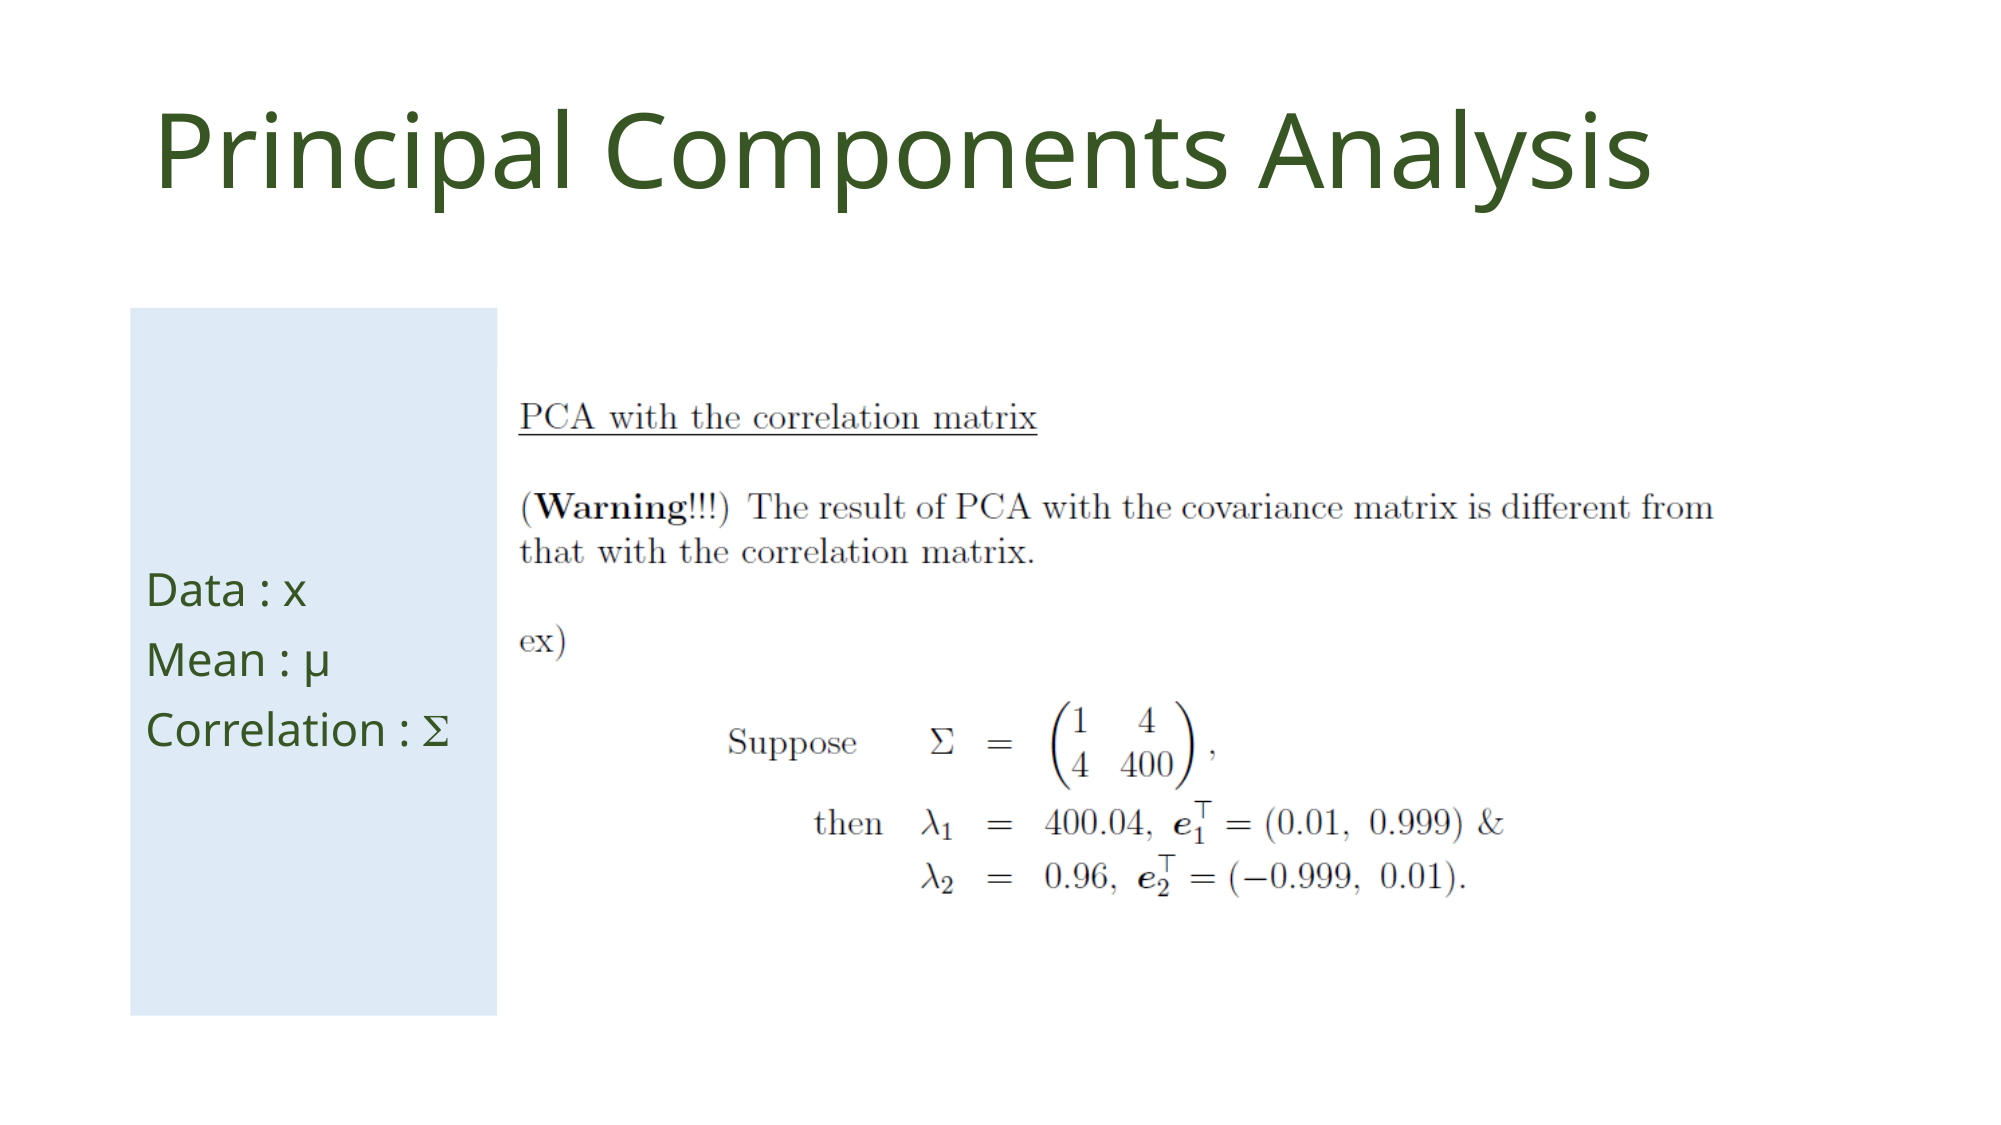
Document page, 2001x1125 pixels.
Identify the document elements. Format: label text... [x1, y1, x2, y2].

list Data : x Mean : μ Correlation :  [130, 307, 498, 1016]
title Principal Components Analysis [137, 46, 1863, 264]
picture [497, 367, 1749, 1016]
